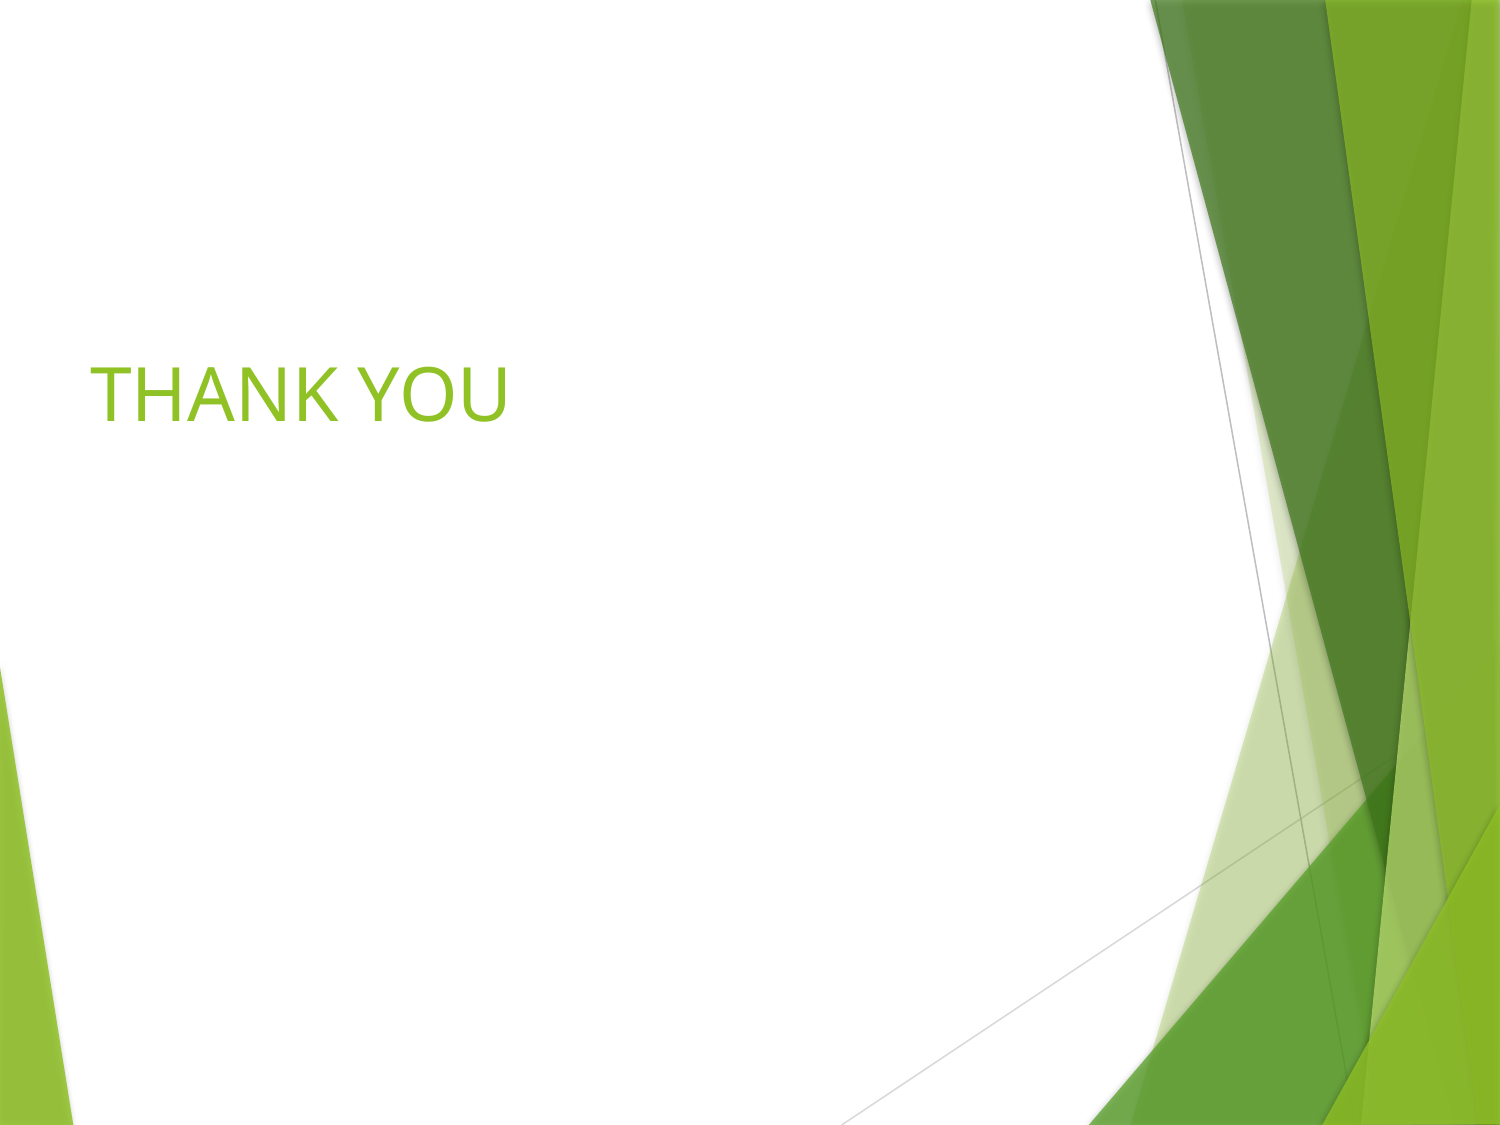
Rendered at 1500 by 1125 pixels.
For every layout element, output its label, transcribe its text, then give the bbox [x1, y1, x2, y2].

title THANK YOU [75, 339, 1425, 617]
